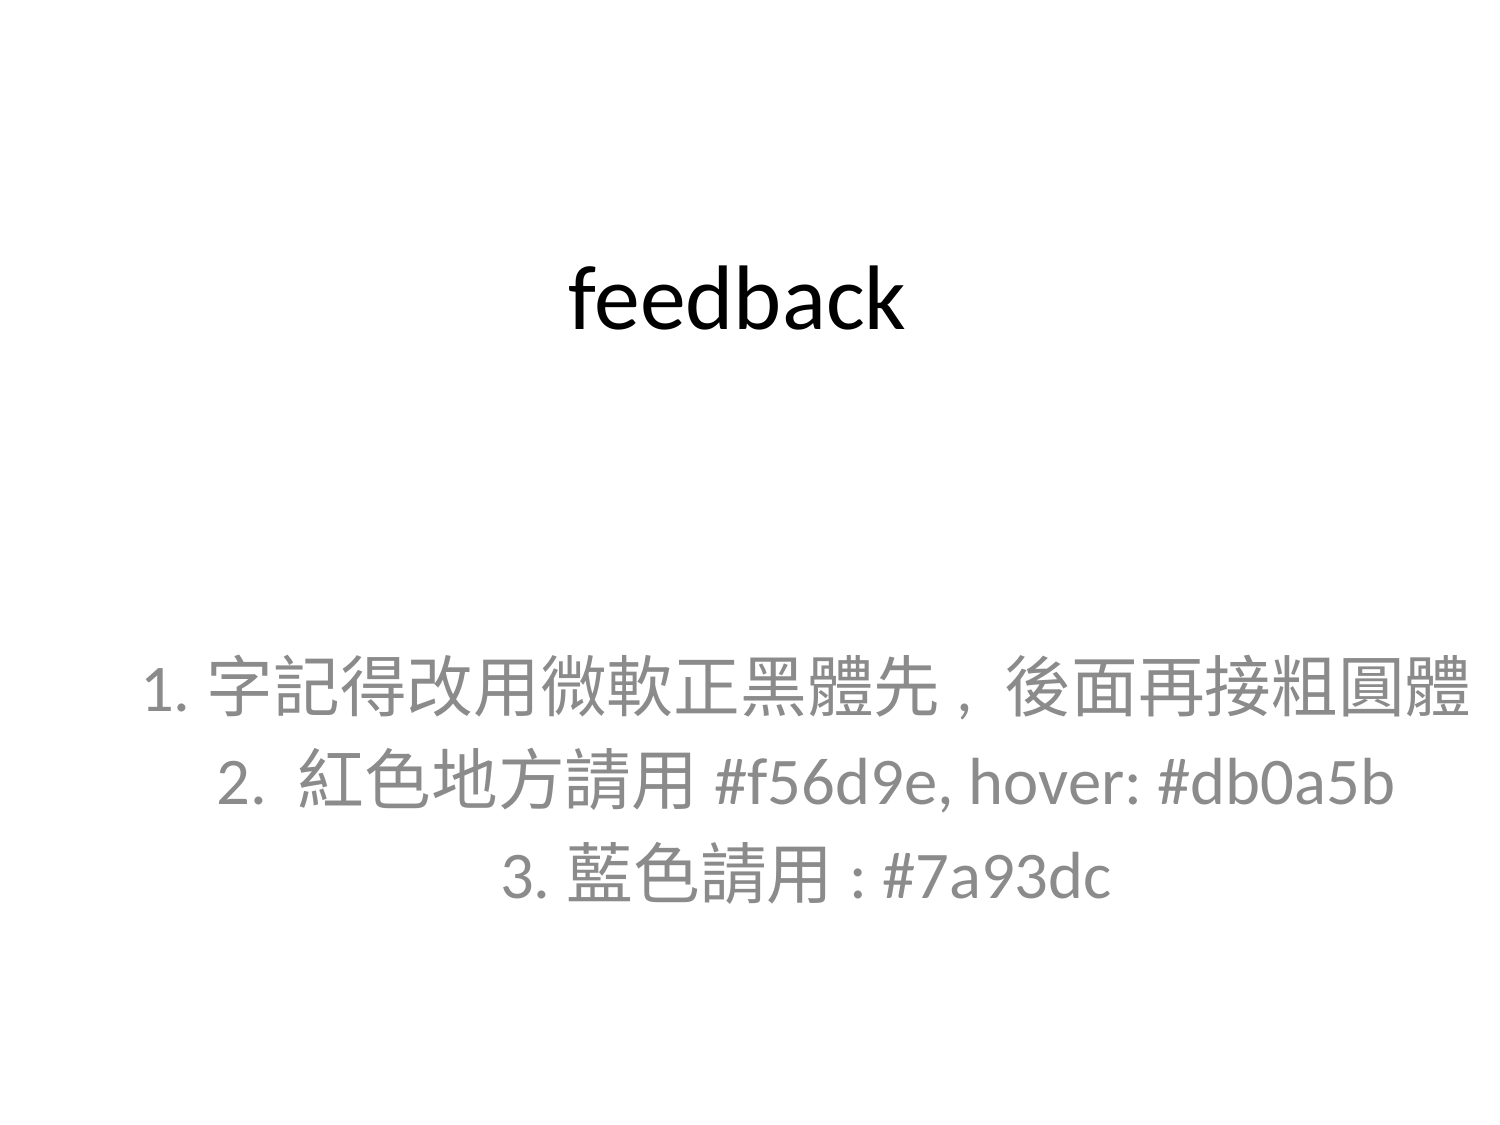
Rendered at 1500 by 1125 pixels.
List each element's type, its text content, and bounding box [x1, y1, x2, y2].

title feedback [100, 172, 1376, 414]
subtitle 1.字記得改用微軟正黑體先, 後面再接粗圓體 2. 紅色地方請用#f56d9e, hover: #db0a5b 3.藍色請用: #7a93dc [112, 637, 1500, 925]
